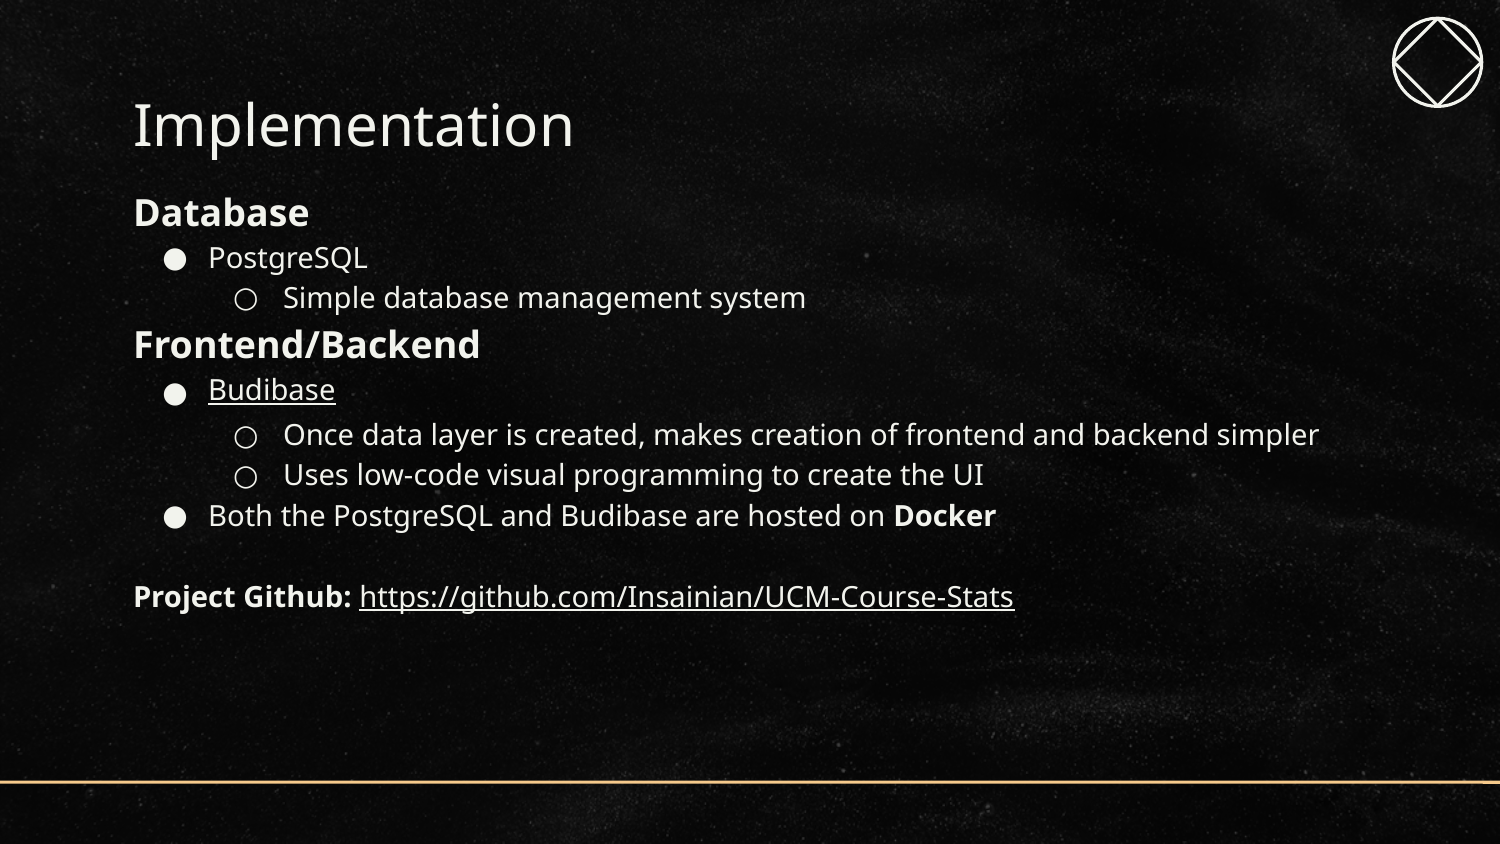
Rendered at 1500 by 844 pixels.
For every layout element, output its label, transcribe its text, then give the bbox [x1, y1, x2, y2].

picture [0, 0, 1500, 780]
picture [0, 784, 1500, 844]
title Implementation [118, 72, 1382, 166]
list Database PostgreSQL Simple database management system Frontend/Backend Budibase Once data layer is created, makes creation of frontend and backend simpler Uses low-code visual programming to create the UI Both the PostgreSQL and Budibase are hosted on Docker Project Github: https://github.com/Insainian/UCM-Course-Stats [118, 166, 1382, 228]
